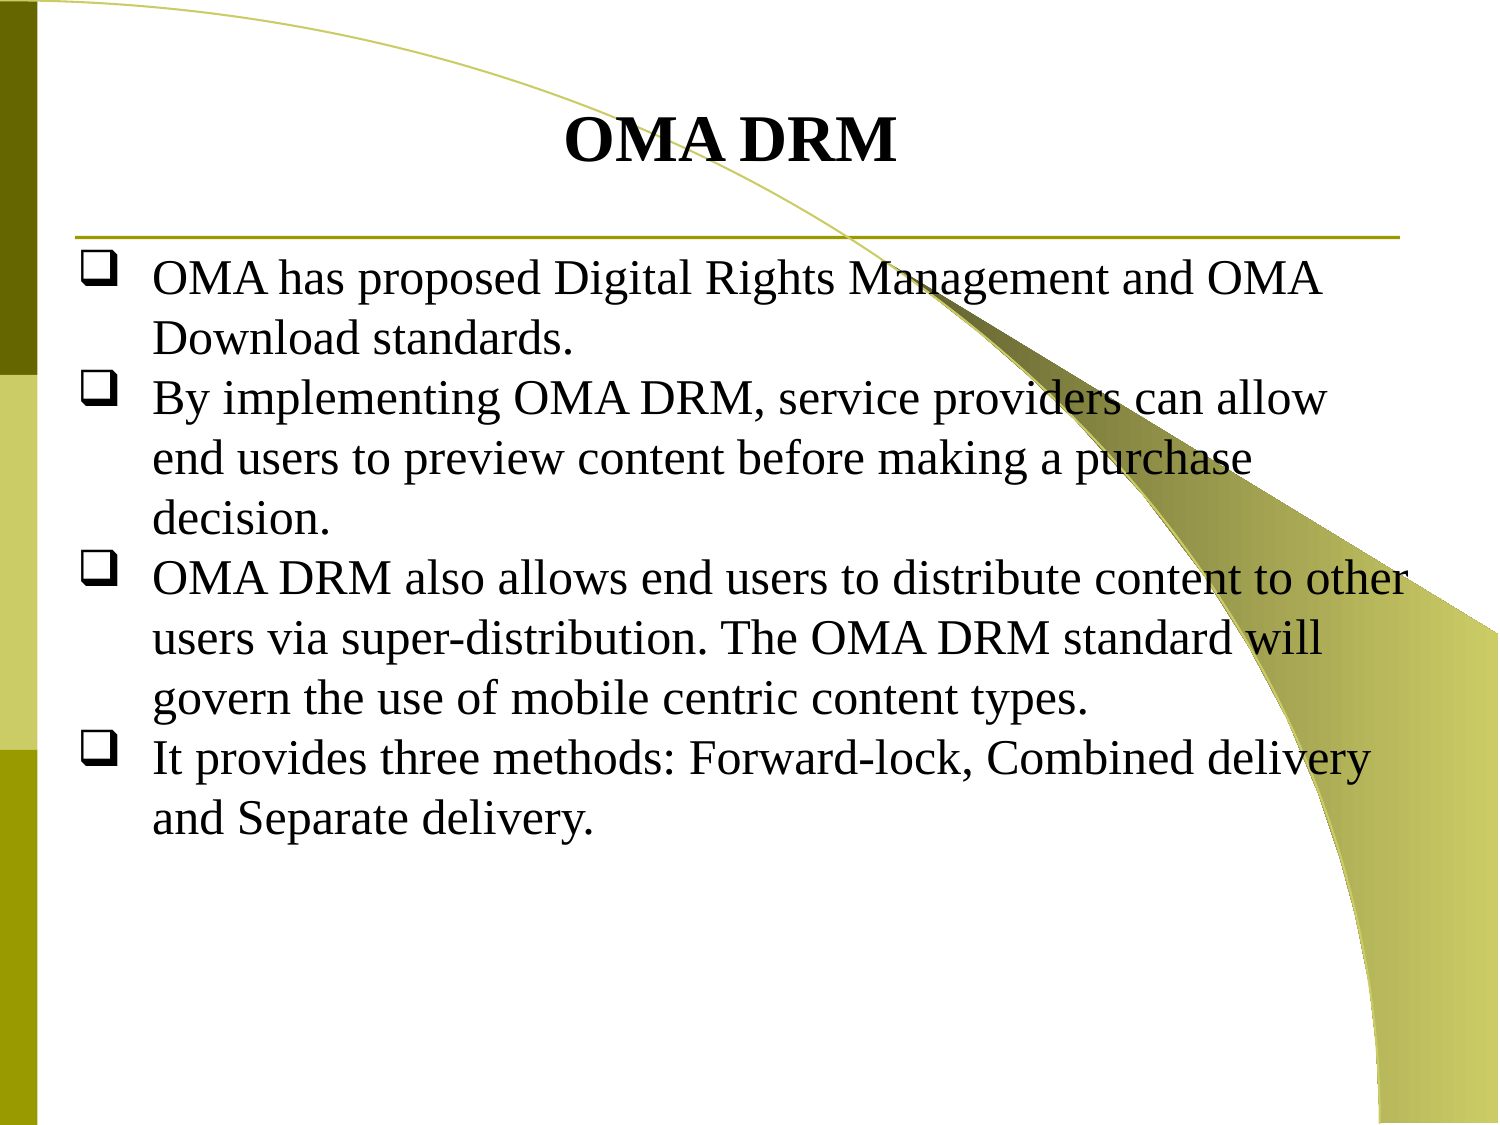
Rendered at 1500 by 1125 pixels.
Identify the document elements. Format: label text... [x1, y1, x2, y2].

text_box OMA has proposed Digital Rights Management and OMA Download standards. By implementing OMA DRM, service providers can allow end users to preview content before making a purchase decision. OMA DRM also allows end users to distribute content to other users via super-distribution. The OMA DRM standard will govern the use of mobile centric content types. It provides three methods: Forward-lock, Combined delivery and Separate delivery. [62, 237, 1425, 853]
text_box OMA DRM [62, 87, 1400, 183]
